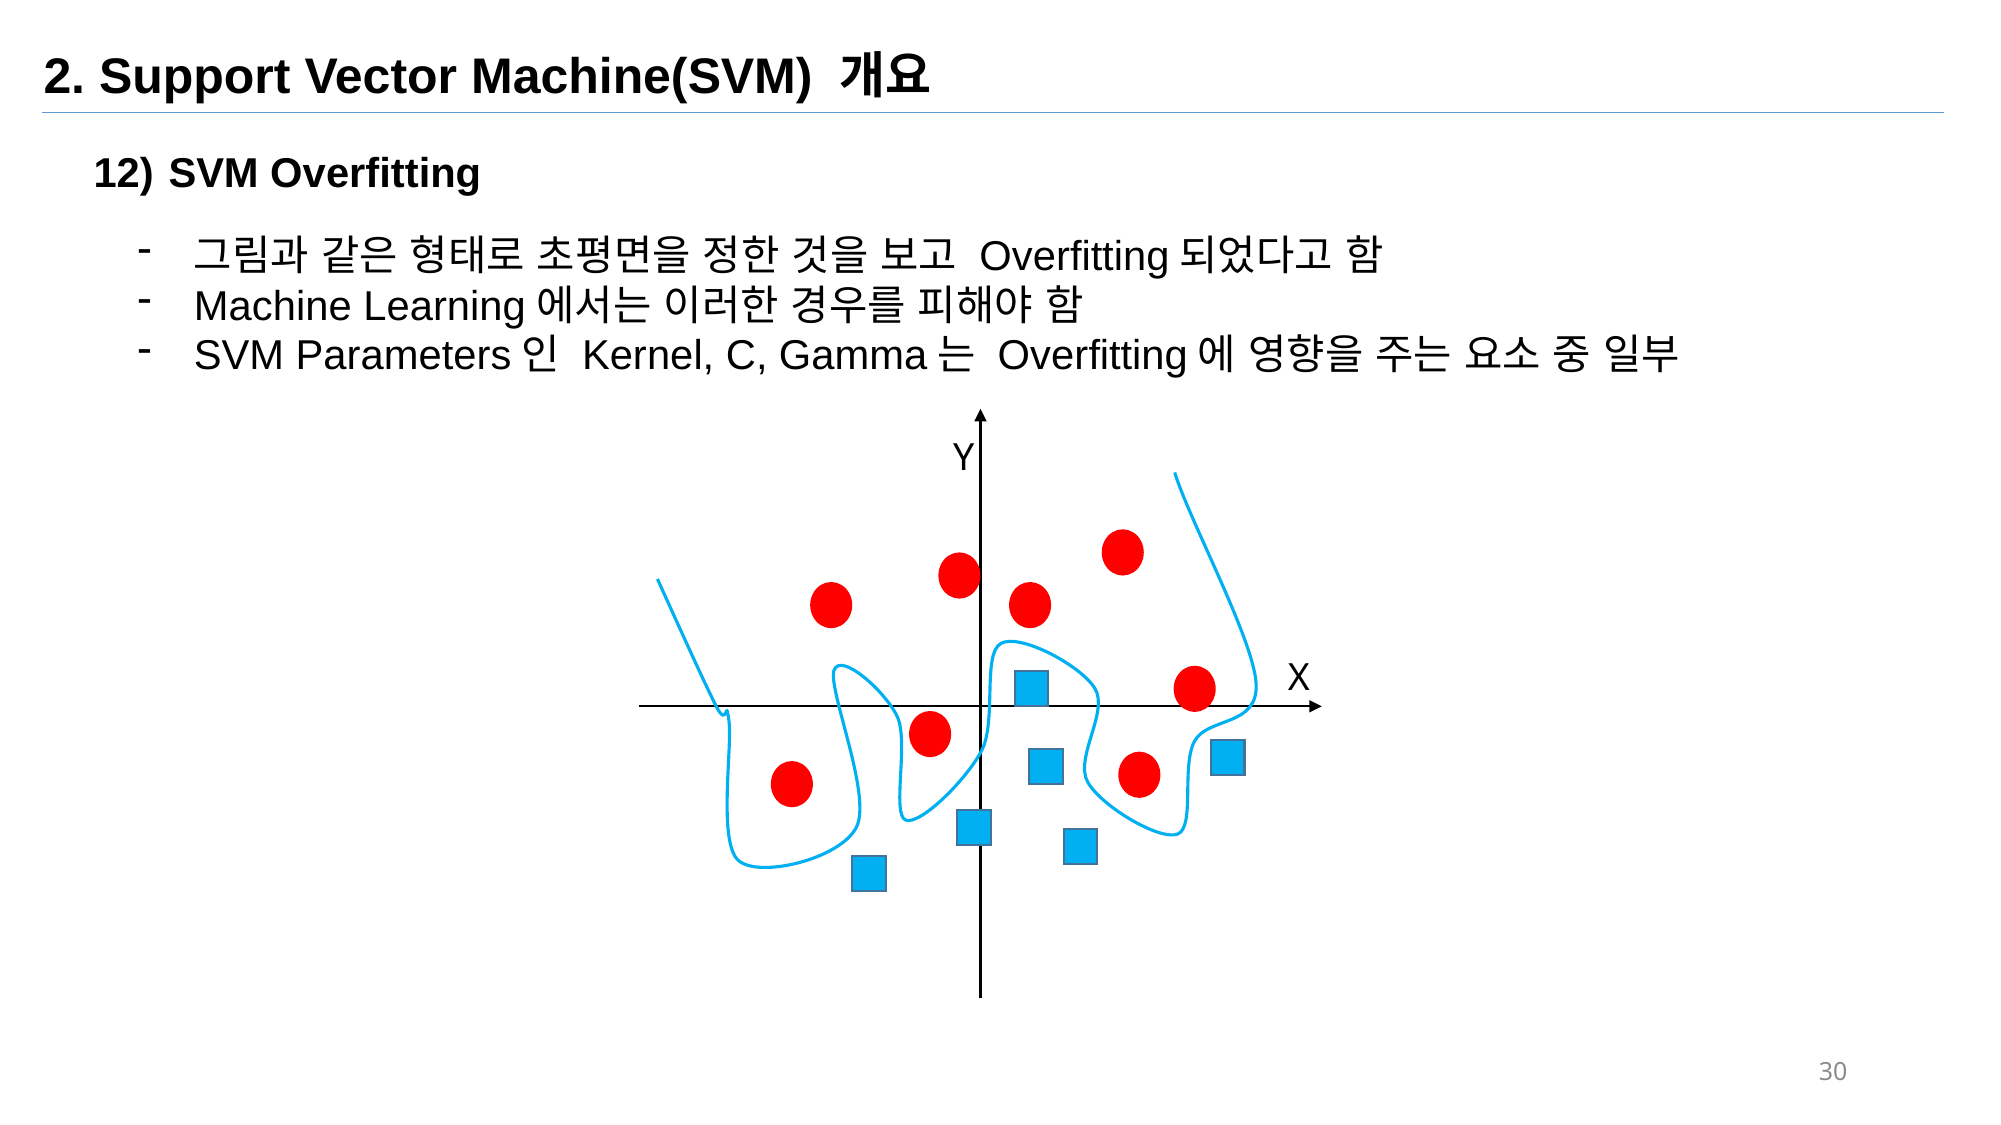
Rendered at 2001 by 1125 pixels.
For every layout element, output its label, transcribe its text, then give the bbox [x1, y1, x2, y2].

text_box [656, 512, 980, 706]
text_box X [1281, 645, 1303, 706]
text_box [1084, 707, 1251, 836]
text_box Y [946, 425, 968, 486]
text_box [981, 707, 990, 753]
text_box [1210, 739, 1246, 776]
text_box [715, 707, 861, 868]
text_box [1063, 828, 1098, 865]
text_box 그림과 같은 형태로 초평면을 정한 것을 보고 Overfitting되었다고 함 Machine Learning에서는 이러한 경우를 피해야 함 SVM Parameters인 Kernel, C, Gamma는 Overfitting에 영향을 주는 요소 중 일부 [123, 220, 1938, 436]
text_box [891, 707, 980, 822]
text_box 2. Support Vector Machine(SVM) 개요 [28, 36, 1402, 112]
slide_number 30 [1412, 1042, 1863, 1103]
text_box [851, 855, 887, 892]
text_box [1014, 670, 1049, 706]
text_box [981, 809, 992, 846]
text_box [1028, 748, 1064, 785]
text_box SVM Overfitting [78, 138, 1452, 204]
text_box [956, 809, 980, 846]
text_box [981, 472, 1257, 706]
